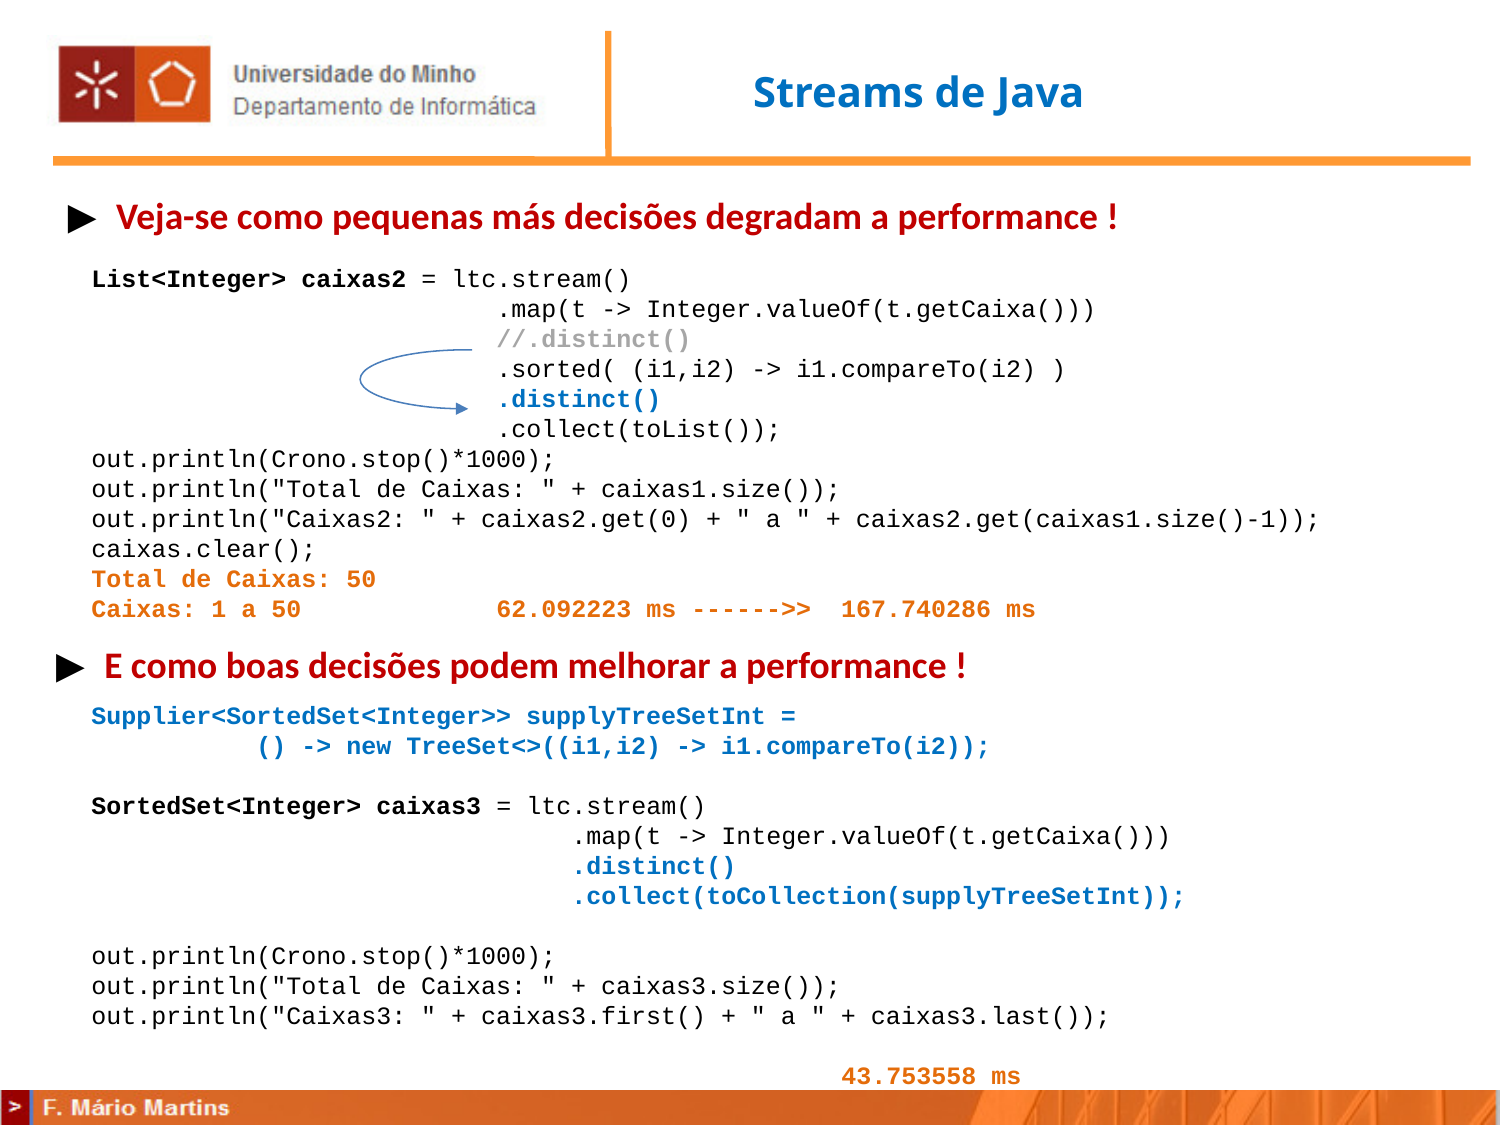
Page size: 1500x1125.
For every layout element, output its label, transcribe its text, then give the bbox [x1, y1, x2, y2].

picture [0, 1090, 1500, 1125]
text_box ▶ Veja-se como pequenas más decisões degradam a performance ! [53, 184, 1471, 245]
text_box List<Integer> caixas2 = ltc.stream() .map(t -> Integer.valueOf(t.getCaixa())) //.distinct() .sorted( (i1,i2) -> i1.compareTo(i2) ) .distinct() .collect(toList()); out.println(Crono.stop()*1000); out.println("Total de Caixas: " + caixas1.size()); out.println("Caixas2: " + caixas2.get(0) + " a " + caixas2.get(caixas1.size()-1)); caixas.clear(); Total de Caixas: 50 Caixas: 1 a 50 62.092223 ms ------>> 167.740286 ms [76, 255, 1447, 630]
text_box [856, 54, 1459, 120]
text_box Supplier<SortedSet<Integer>> supplyTreeSetInt = () -> new TreeSet<>((i1,i2) -> i1.compareTo(i2)); SortedSet<Integer> caixas3 = ltc.stream() .map(t -> Integer.valueOf(t.getCaixa())) .distinct() .collect(toCollection(supplyTreeSetInt)); out.println(Crono.stop()*1000); out.println("Total de Caixas: " + caixas3.size()); out.println("Caixas3: " + caixas3.first() + " a " + caixas3.last()); 43.753558 ms [76, 692, 1447, 1088]
text_box Streams de Java [738, 58, 1418, 124]
picture [46, 34, 587, 136]
text_box ▶ E como boas decisões podem melhorar a performance ! [41, 633, 1459, 694]
text_box [643, 54, 856, 120]
text_box [359, 349, 473, 415]
